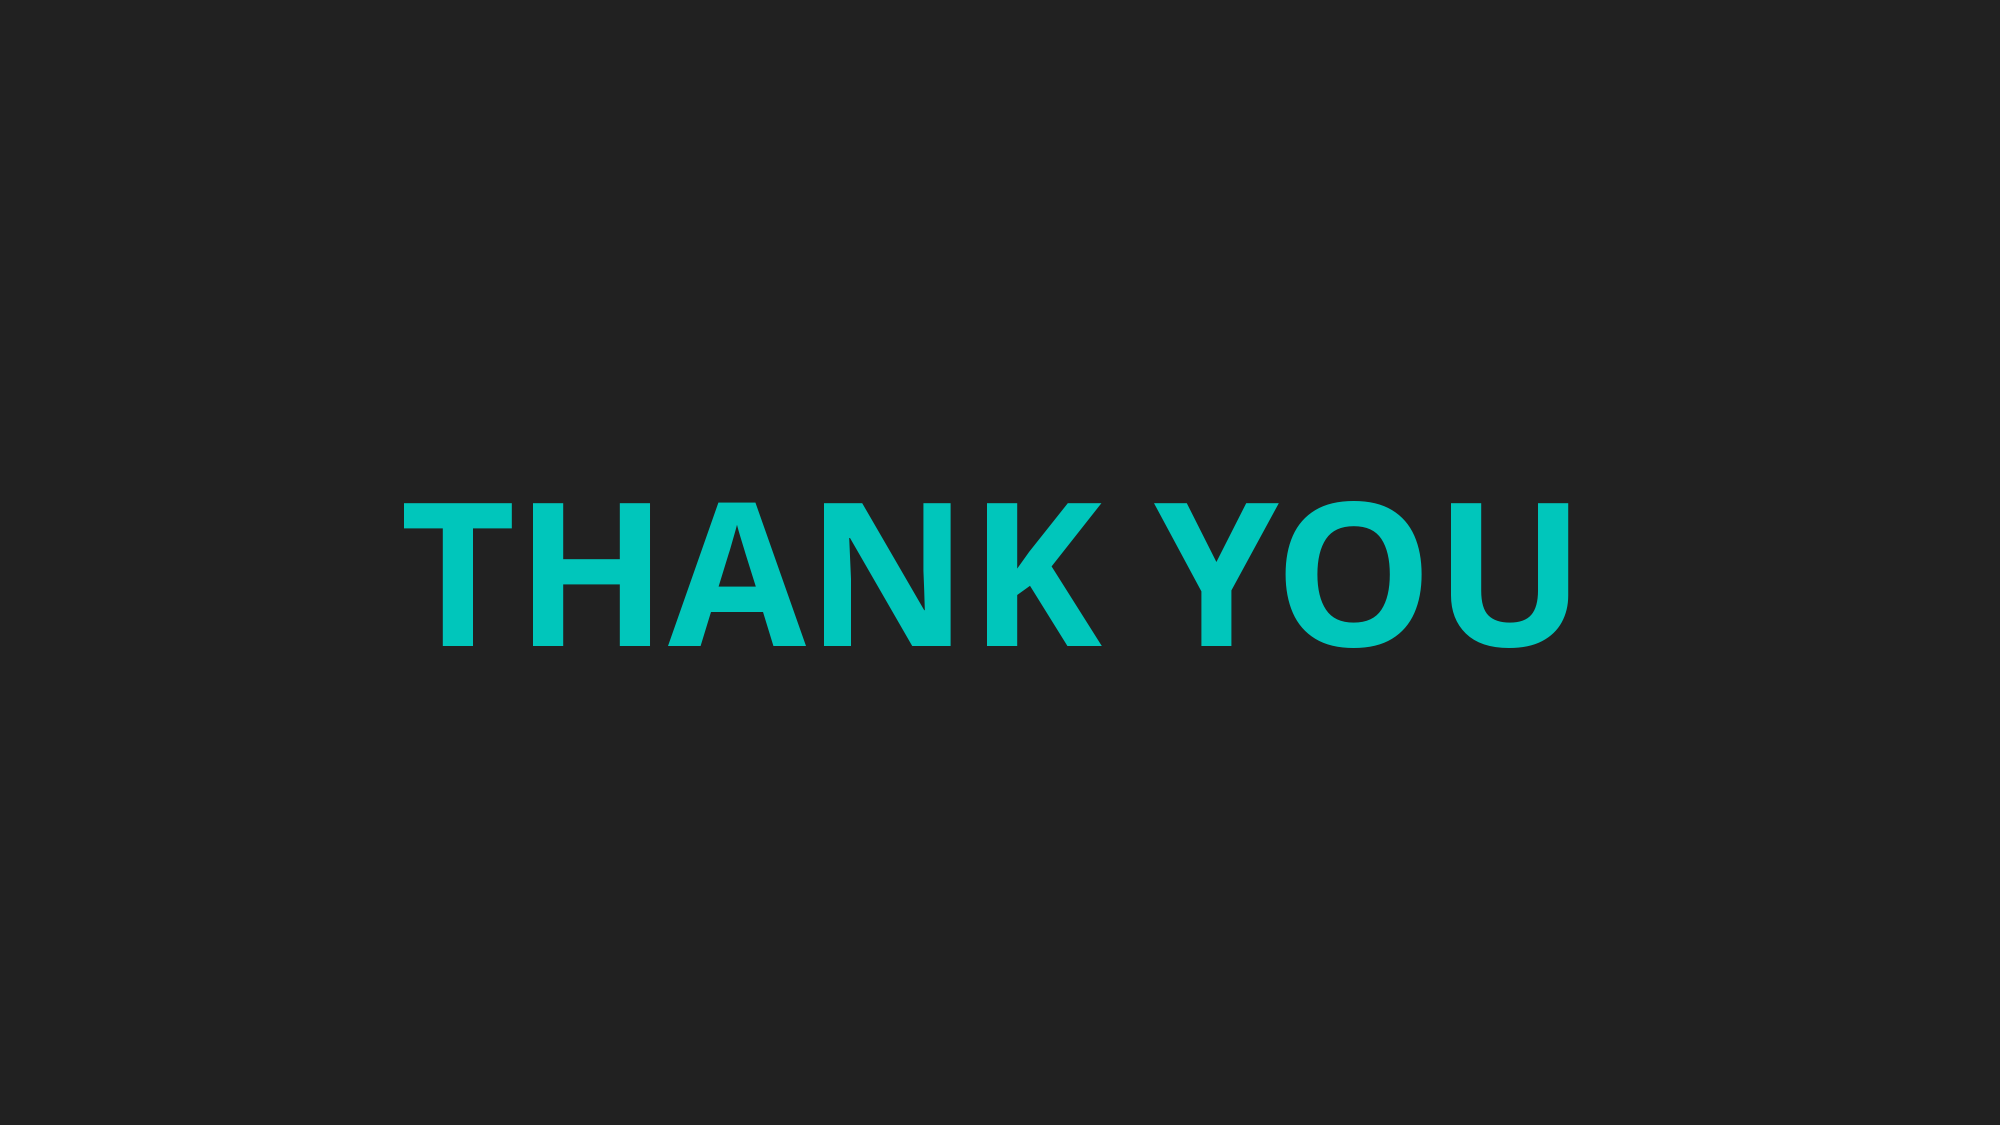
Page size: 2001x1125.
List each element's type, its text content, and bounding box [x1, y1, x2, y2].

text_box THANK YOU [385, 439, 1732, 695]
